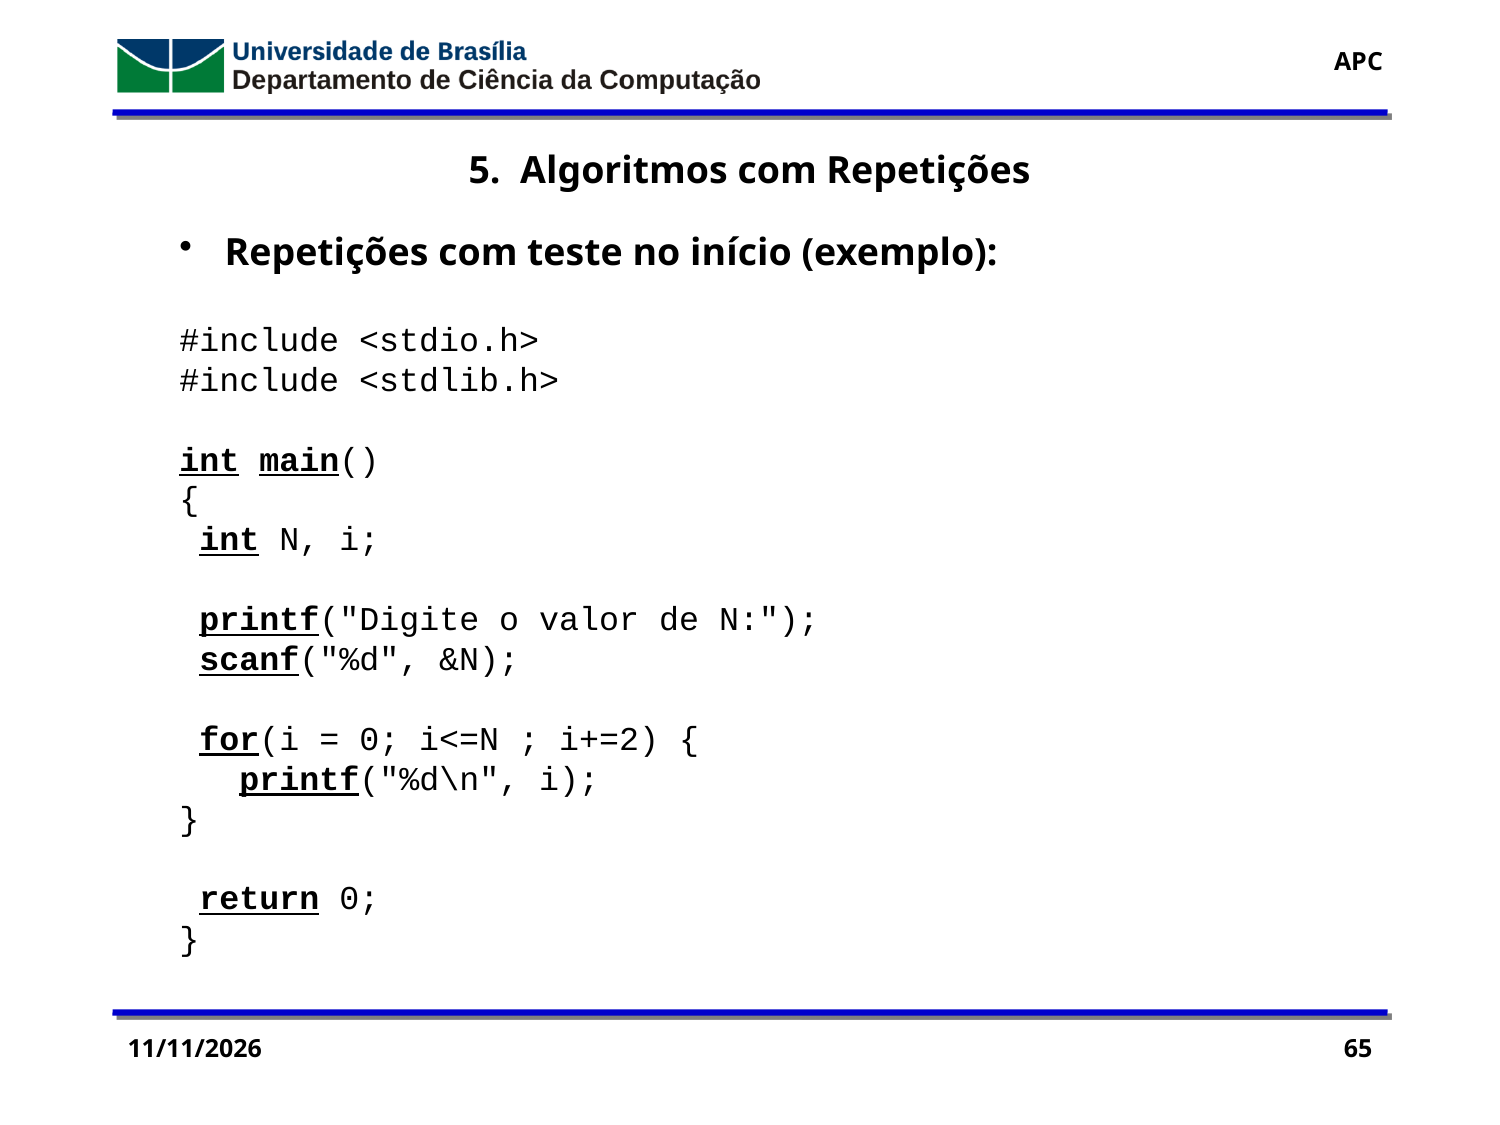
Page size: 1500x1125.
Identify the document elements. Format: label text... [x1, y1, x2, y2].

text_box [0, 0, 1500, 75]
picture [117, 75, 760, 94]
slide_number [112, 1024, 426, 1101]
slide_number 65 [1074, 1024, 1388, 1101]
text_box 5. Algoritmos com Repetições [112, 138, 1388, 198]
text_box Repetições com teste no início (exemplo): #include <stdio.h> #include <stdlib.h> int main() { int N, i; printf("Digite o valor de N:"); scanf("%d", &N); for(i = 0; i<=N ; i+=2) { printf("%d\n", i); } return 0; } [164, 220, 1350, 964]
